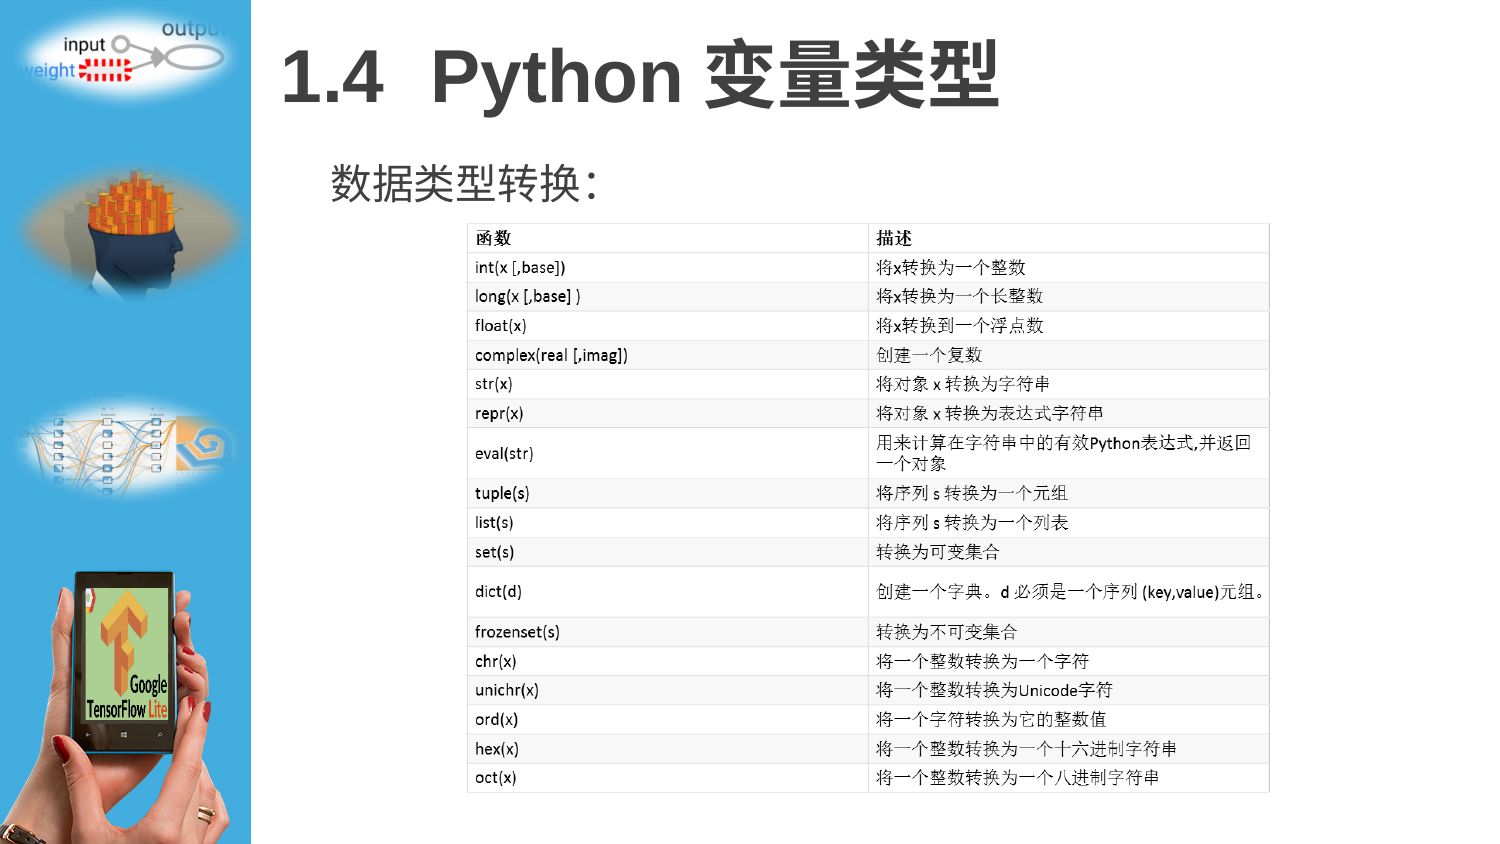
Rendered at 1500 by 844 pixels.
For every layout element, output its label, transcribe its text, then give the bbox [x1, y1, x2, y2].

picture [0, 0, 1500, 844]
title 1.4 Python变量类型 [265, 0, 1500, 146]
list 数据类型转换： [315, 145, 1450, 221]
